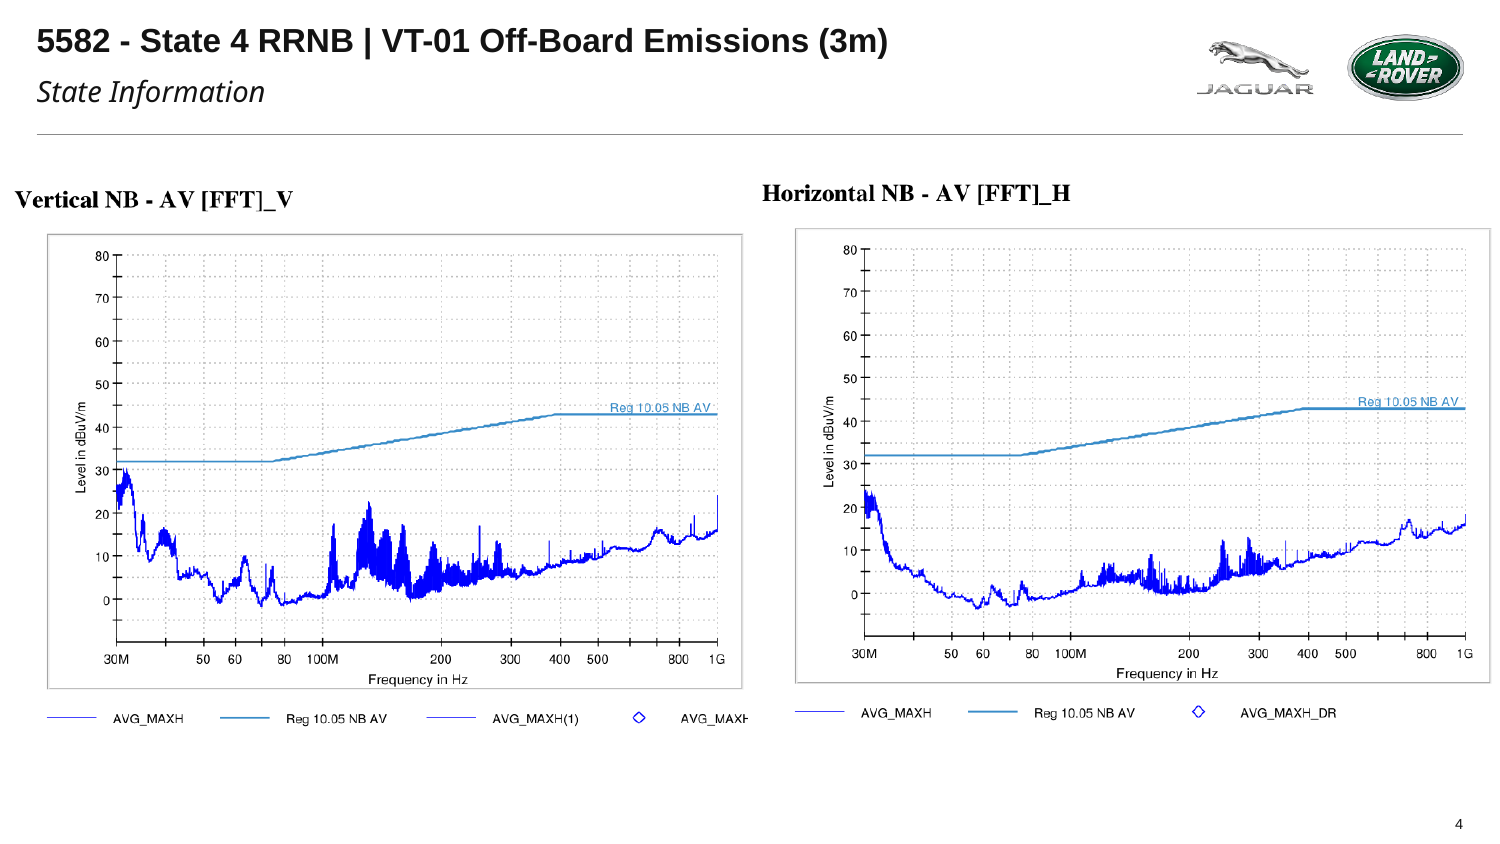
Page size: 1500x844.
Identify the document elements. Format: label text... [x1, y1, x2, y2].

title 5582 - State 4 RRNB | VT-01 Off-Board Emissions (3m) [36, 19, 1125, 73]
picture [1, 176, 1497, 740]
picture [1197, 34, 1464, 101]
slide_number 4 [1344, 767, 1464, 833]
text_box State Information [36, 73, 1168, 128]
